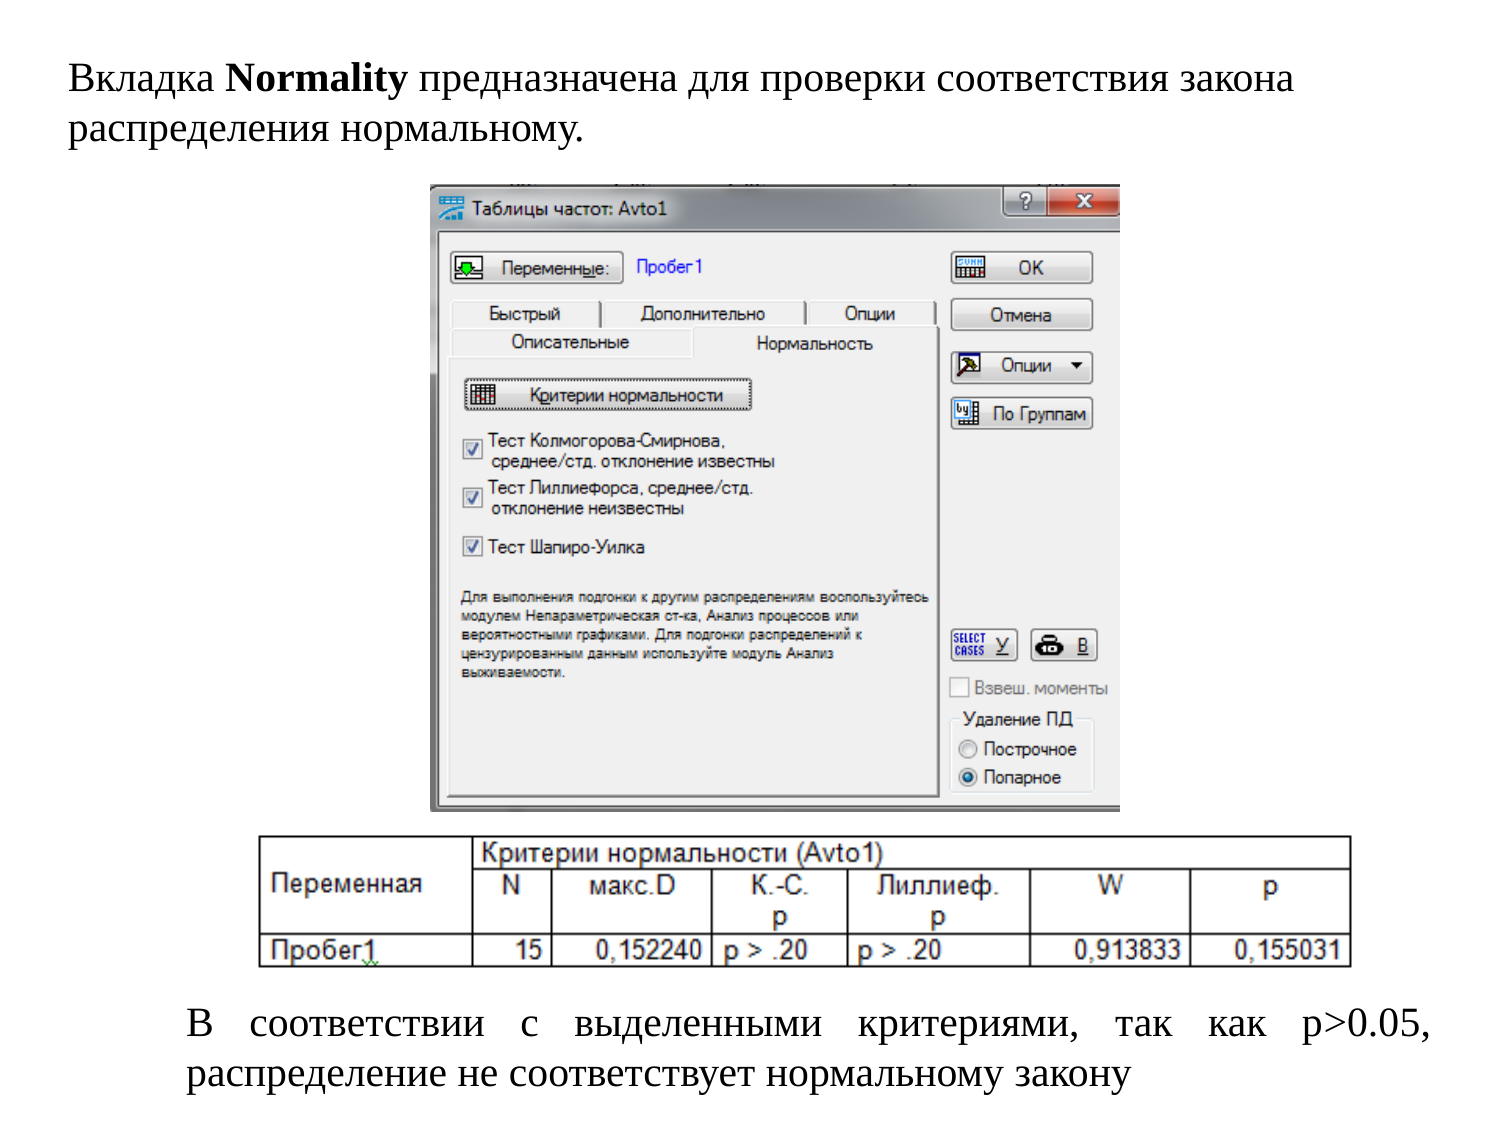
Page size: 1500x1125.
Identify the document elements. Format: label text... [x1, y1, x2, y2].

text_box Вкладка Normality предназначена для проверки соответствия закона распределения нормальному. [53, 42, 1459, 158]
picture [253, 833, 1356, 977]
list В соответствии с выделенными критериями, так как р>0.05, распределение не соответствует нормальному закону [170, 987, 1447, 1096]
picture [430, 184, 1121, 812]
